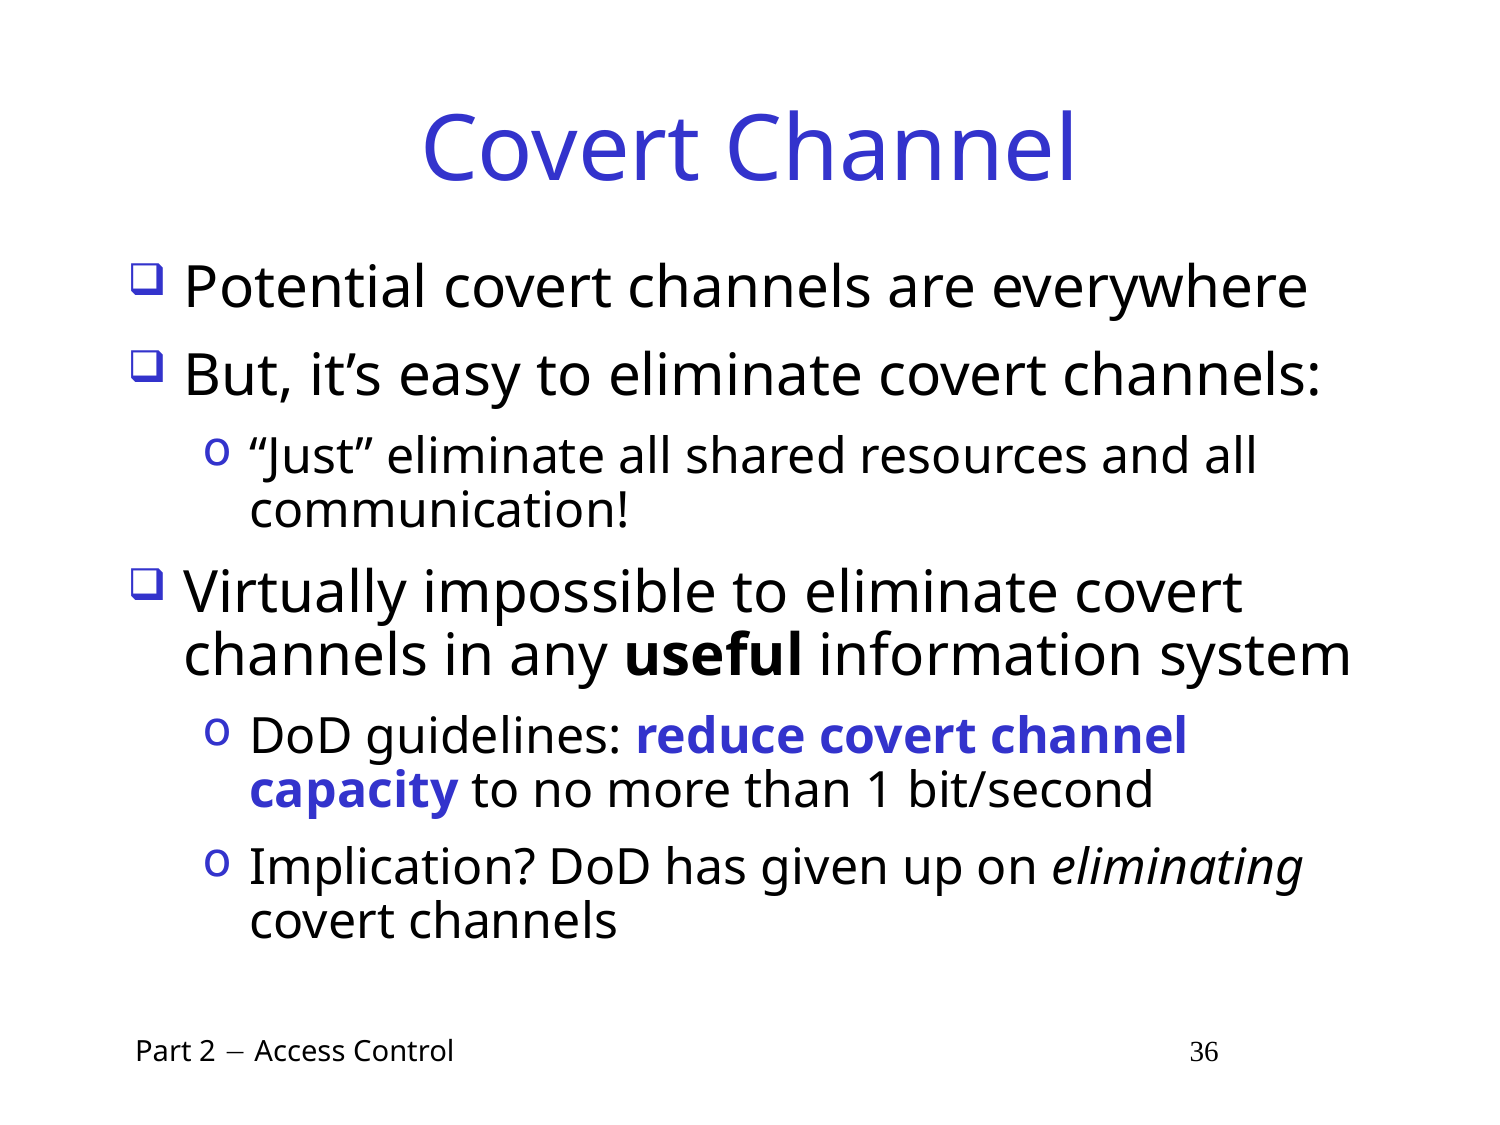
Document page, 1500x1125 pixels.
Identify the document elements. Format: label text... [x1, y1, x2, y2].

list Potential covert channels are everywhere But, it’s easy to eliminate covert channels: “Just” eliminate all shared resources and all communication! Virtually impossible to eliminate covert channels in any useful information system DoD guidelines: reduce covert channel capacity to no more than 1 bit/second Implication? DoD has given up on eliminating covert channels [112, 249, 1413, 1013]
title Covert Channel [112, 49, 1388, 238]
footer Part 2  Access Control 36 [112, 1024, 1401, 1101]
